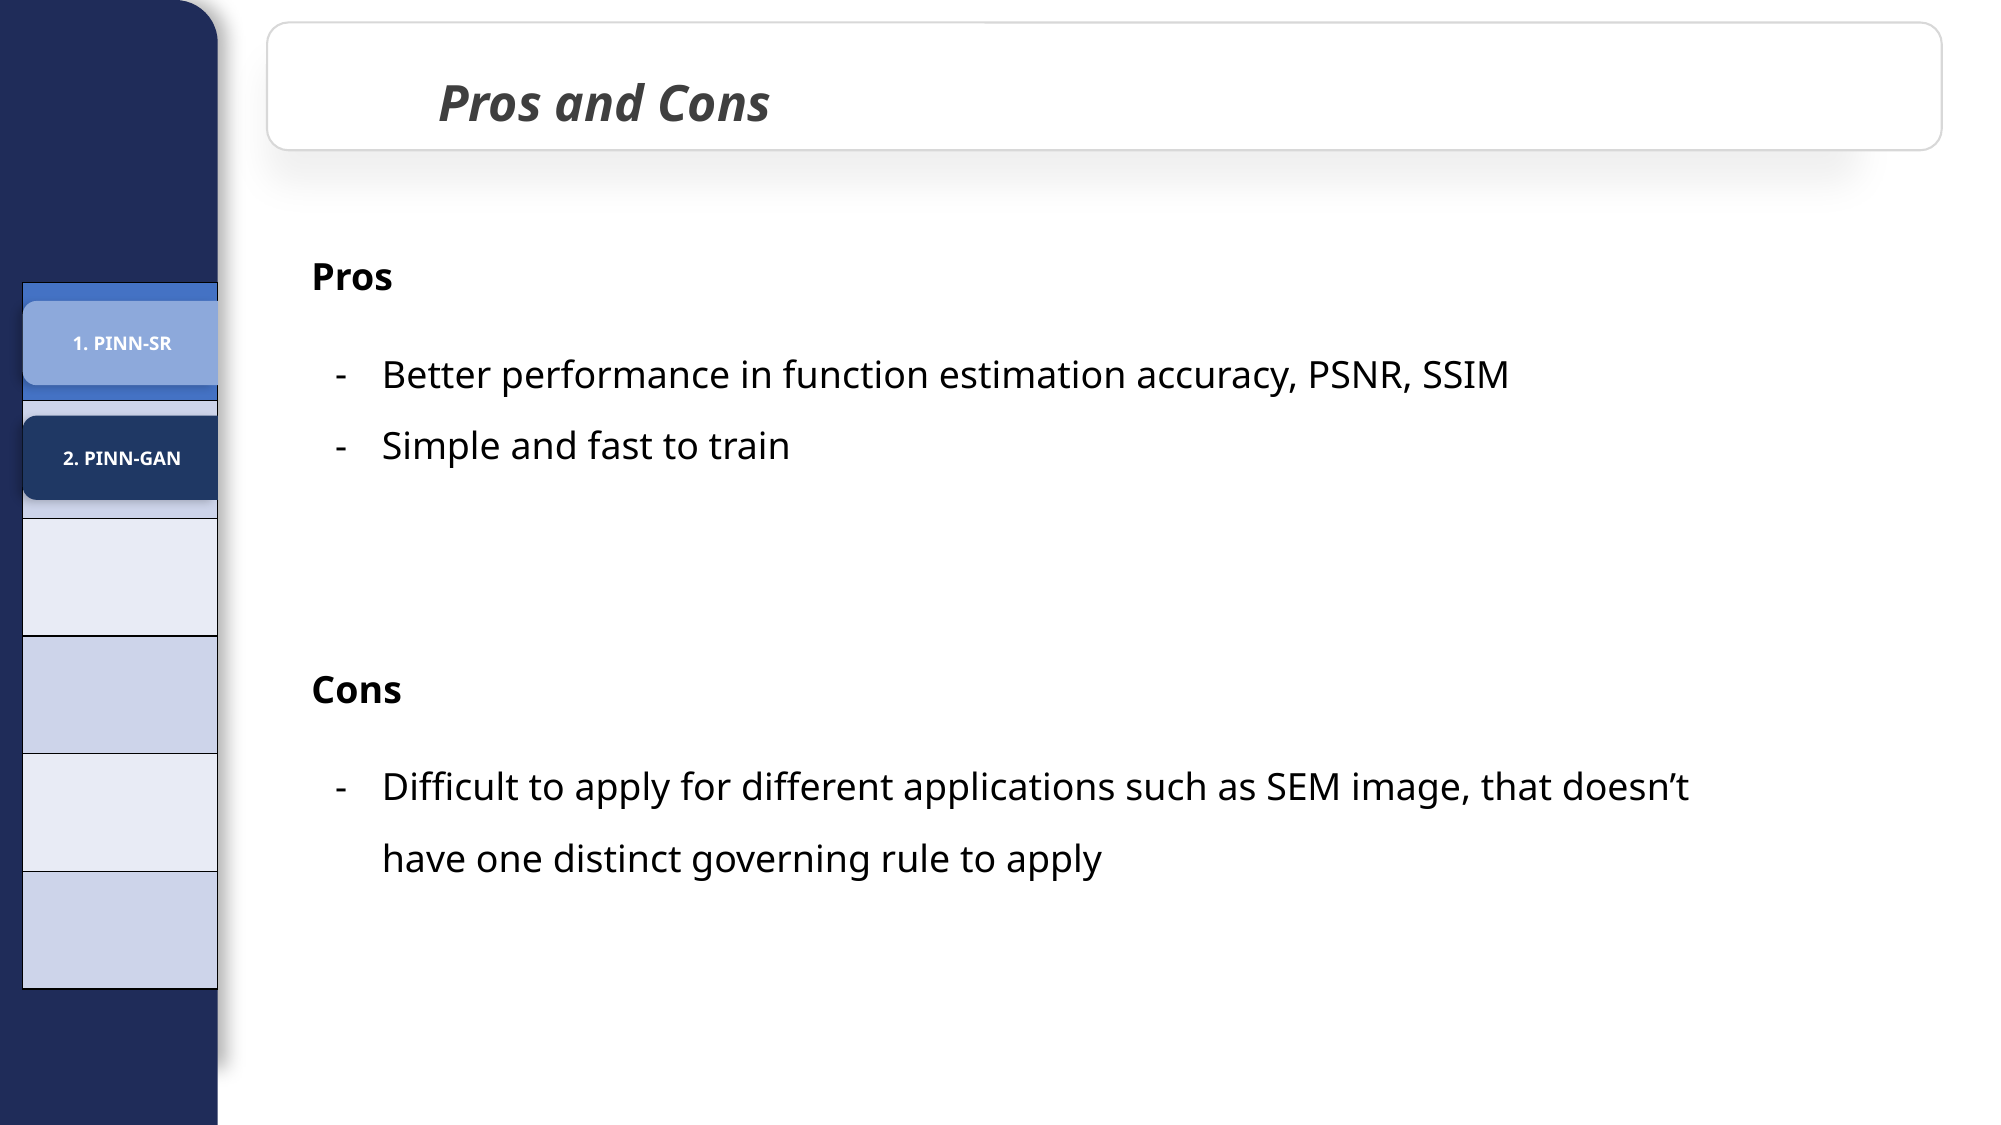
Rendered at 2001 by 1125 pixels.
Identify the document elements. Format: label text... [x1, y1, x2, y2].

text_box [27, 382, 218, 386]
text_box [27, 415, 218, 419]
text_box [0, 0, 218, 1125]
table_cell [23, 754, 217, 871]
text_box [28, 300, 218, 304]
table_cell [23, 501, 217, 518]
text_box 2. PINN-GAN [26, 419, 218, 496]
table_cell [23, 872, 217, 988]
text_box Pros and Cons [266, 22, 1942, 151]
text_box [22, 420, 26, 495]
text_box Cons [296, 635, 1017, 719]
table_header [23, 283, 217, 302]
text_box [27, 496, 218, 500]
text_box [22, 305, 26, 381]
table_cell [23, 401, 217, 417]
text_box 1. PINN-SR [26, 304, 218, 382]
text_box Pros [296, 223, 1017, 306]
table_header [23, 387, 217, 400]
text_box Better performance in function estimation accuracy, PSNR, SSIM Simple and fast to train [320, 316, 1908, 548]
text_box Difficult to apply for different applications such as SEM image, that doesn’t have one distinct governing rule to apply [319, 728, 1777, 888]
table_cell [23, 519, 217, 635]
table_cell [23, 637, 217, 753]
